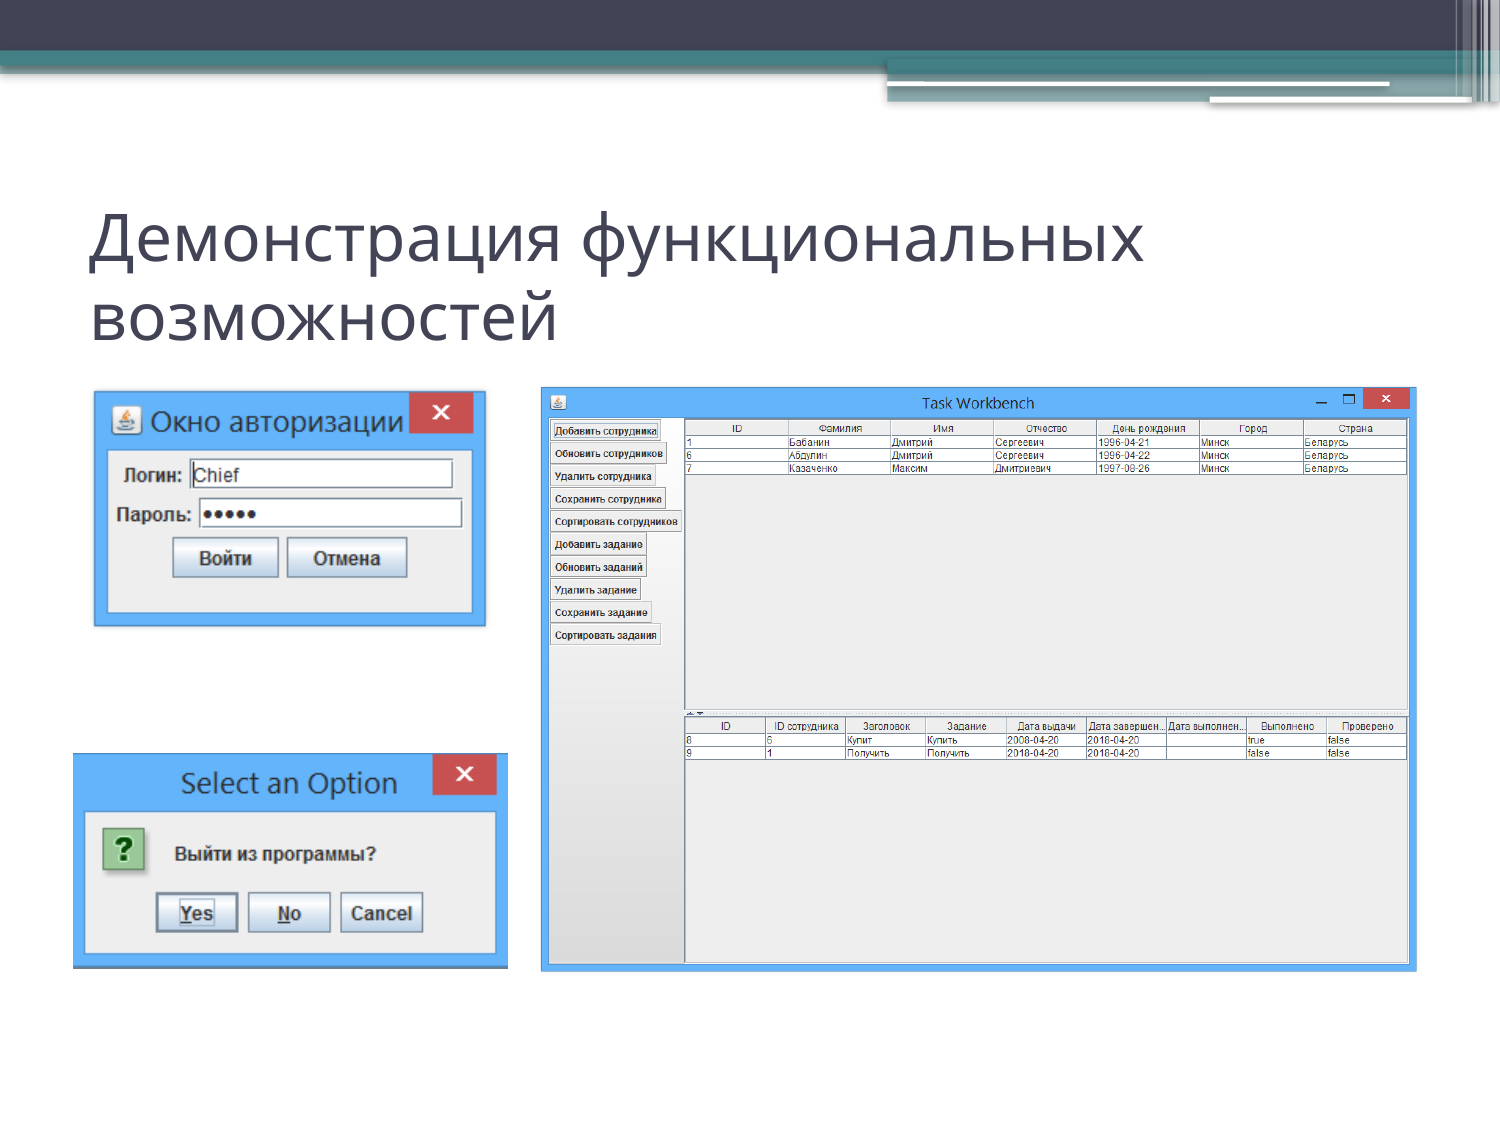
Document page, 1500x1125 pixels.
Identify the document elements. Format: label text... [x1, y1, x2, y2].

picture [515, 361, 1442, 997]
picture [73, 752, 509, 969]
picture [88, 385, 494, 633]
title Демонстрация функциональных возможностей [75, 187, 1425, 363]
